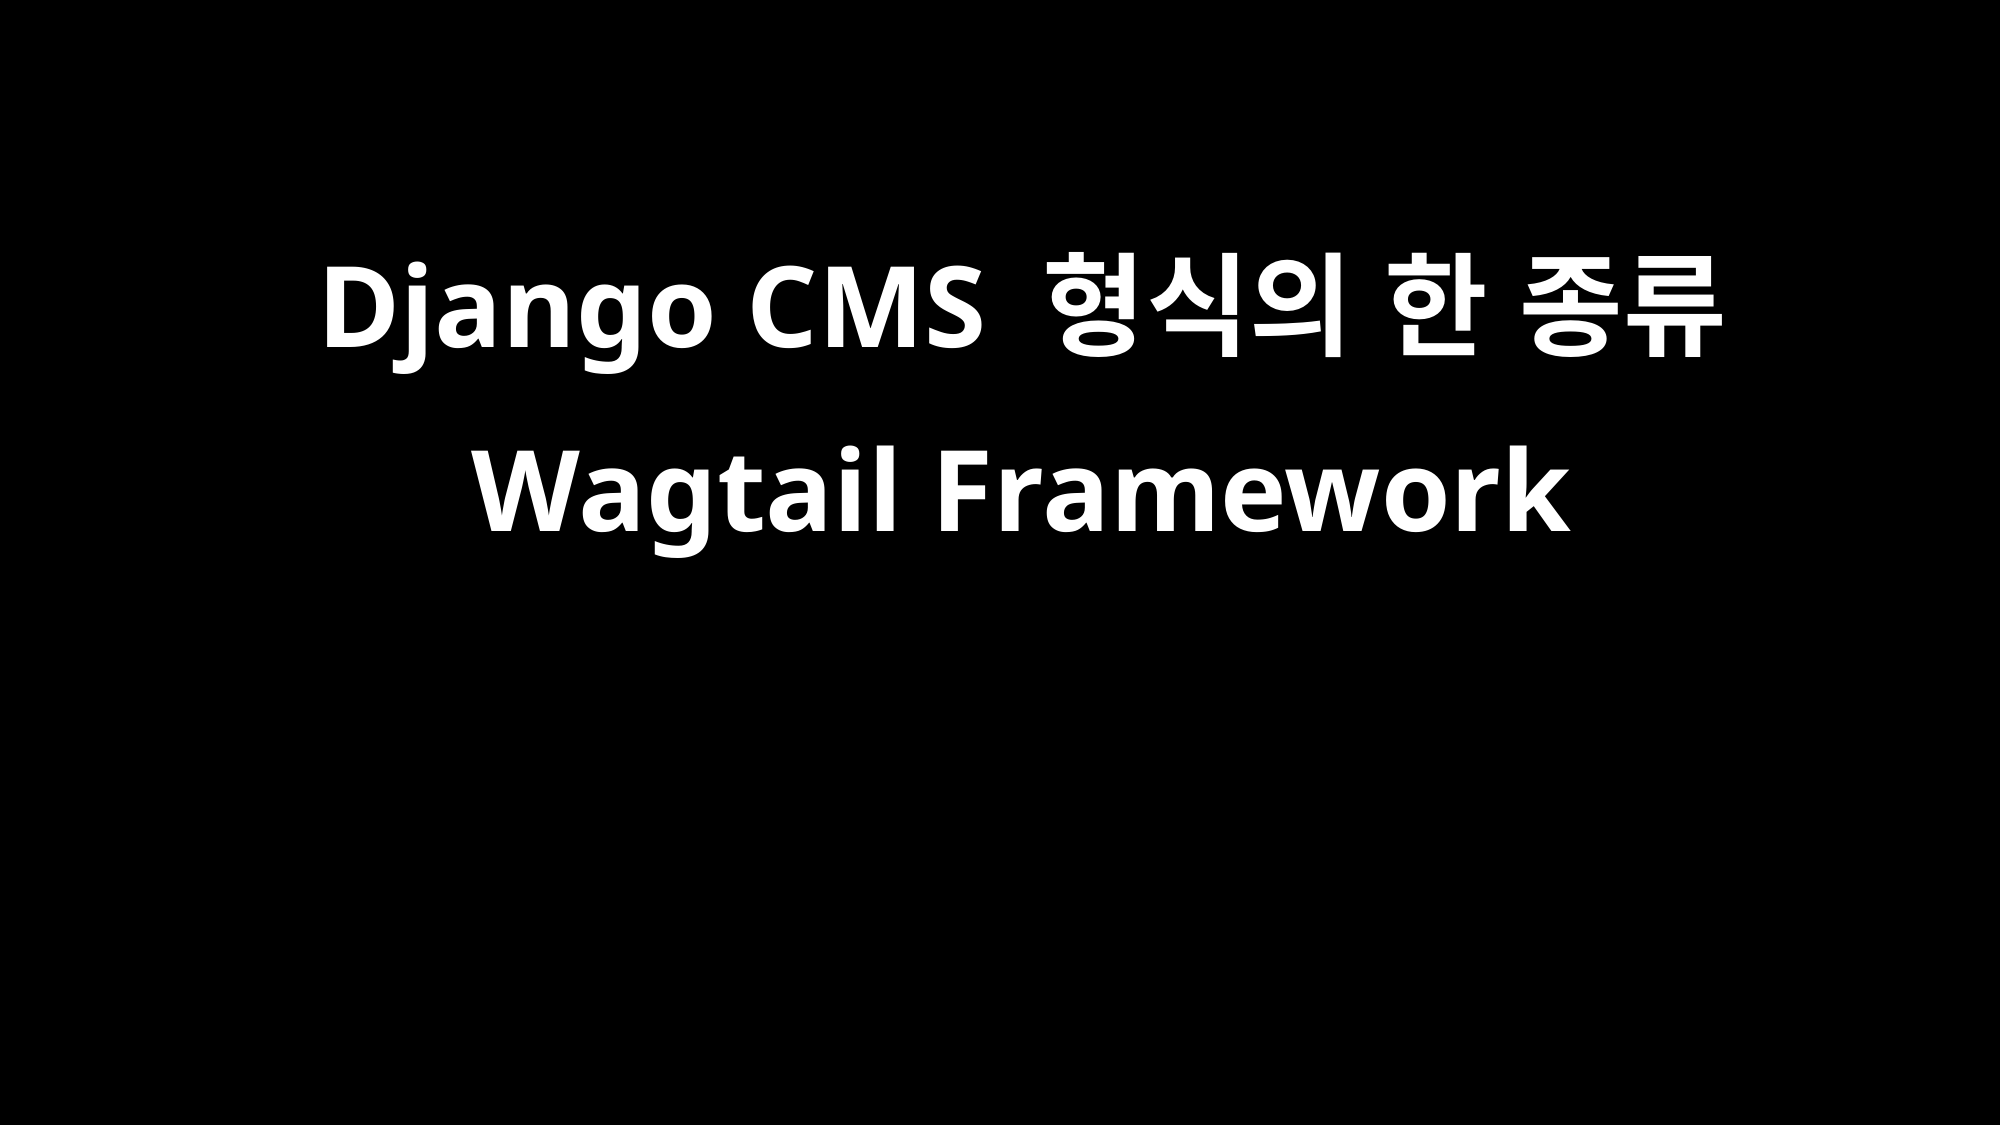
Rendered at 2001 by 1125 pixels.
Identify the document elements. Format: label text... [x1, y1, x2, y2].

text_box Django CMS 형식의 한 종류 [301, 227, 1742, 378]
text_box Wagtail Framework [456, 410, 1587, 561]
